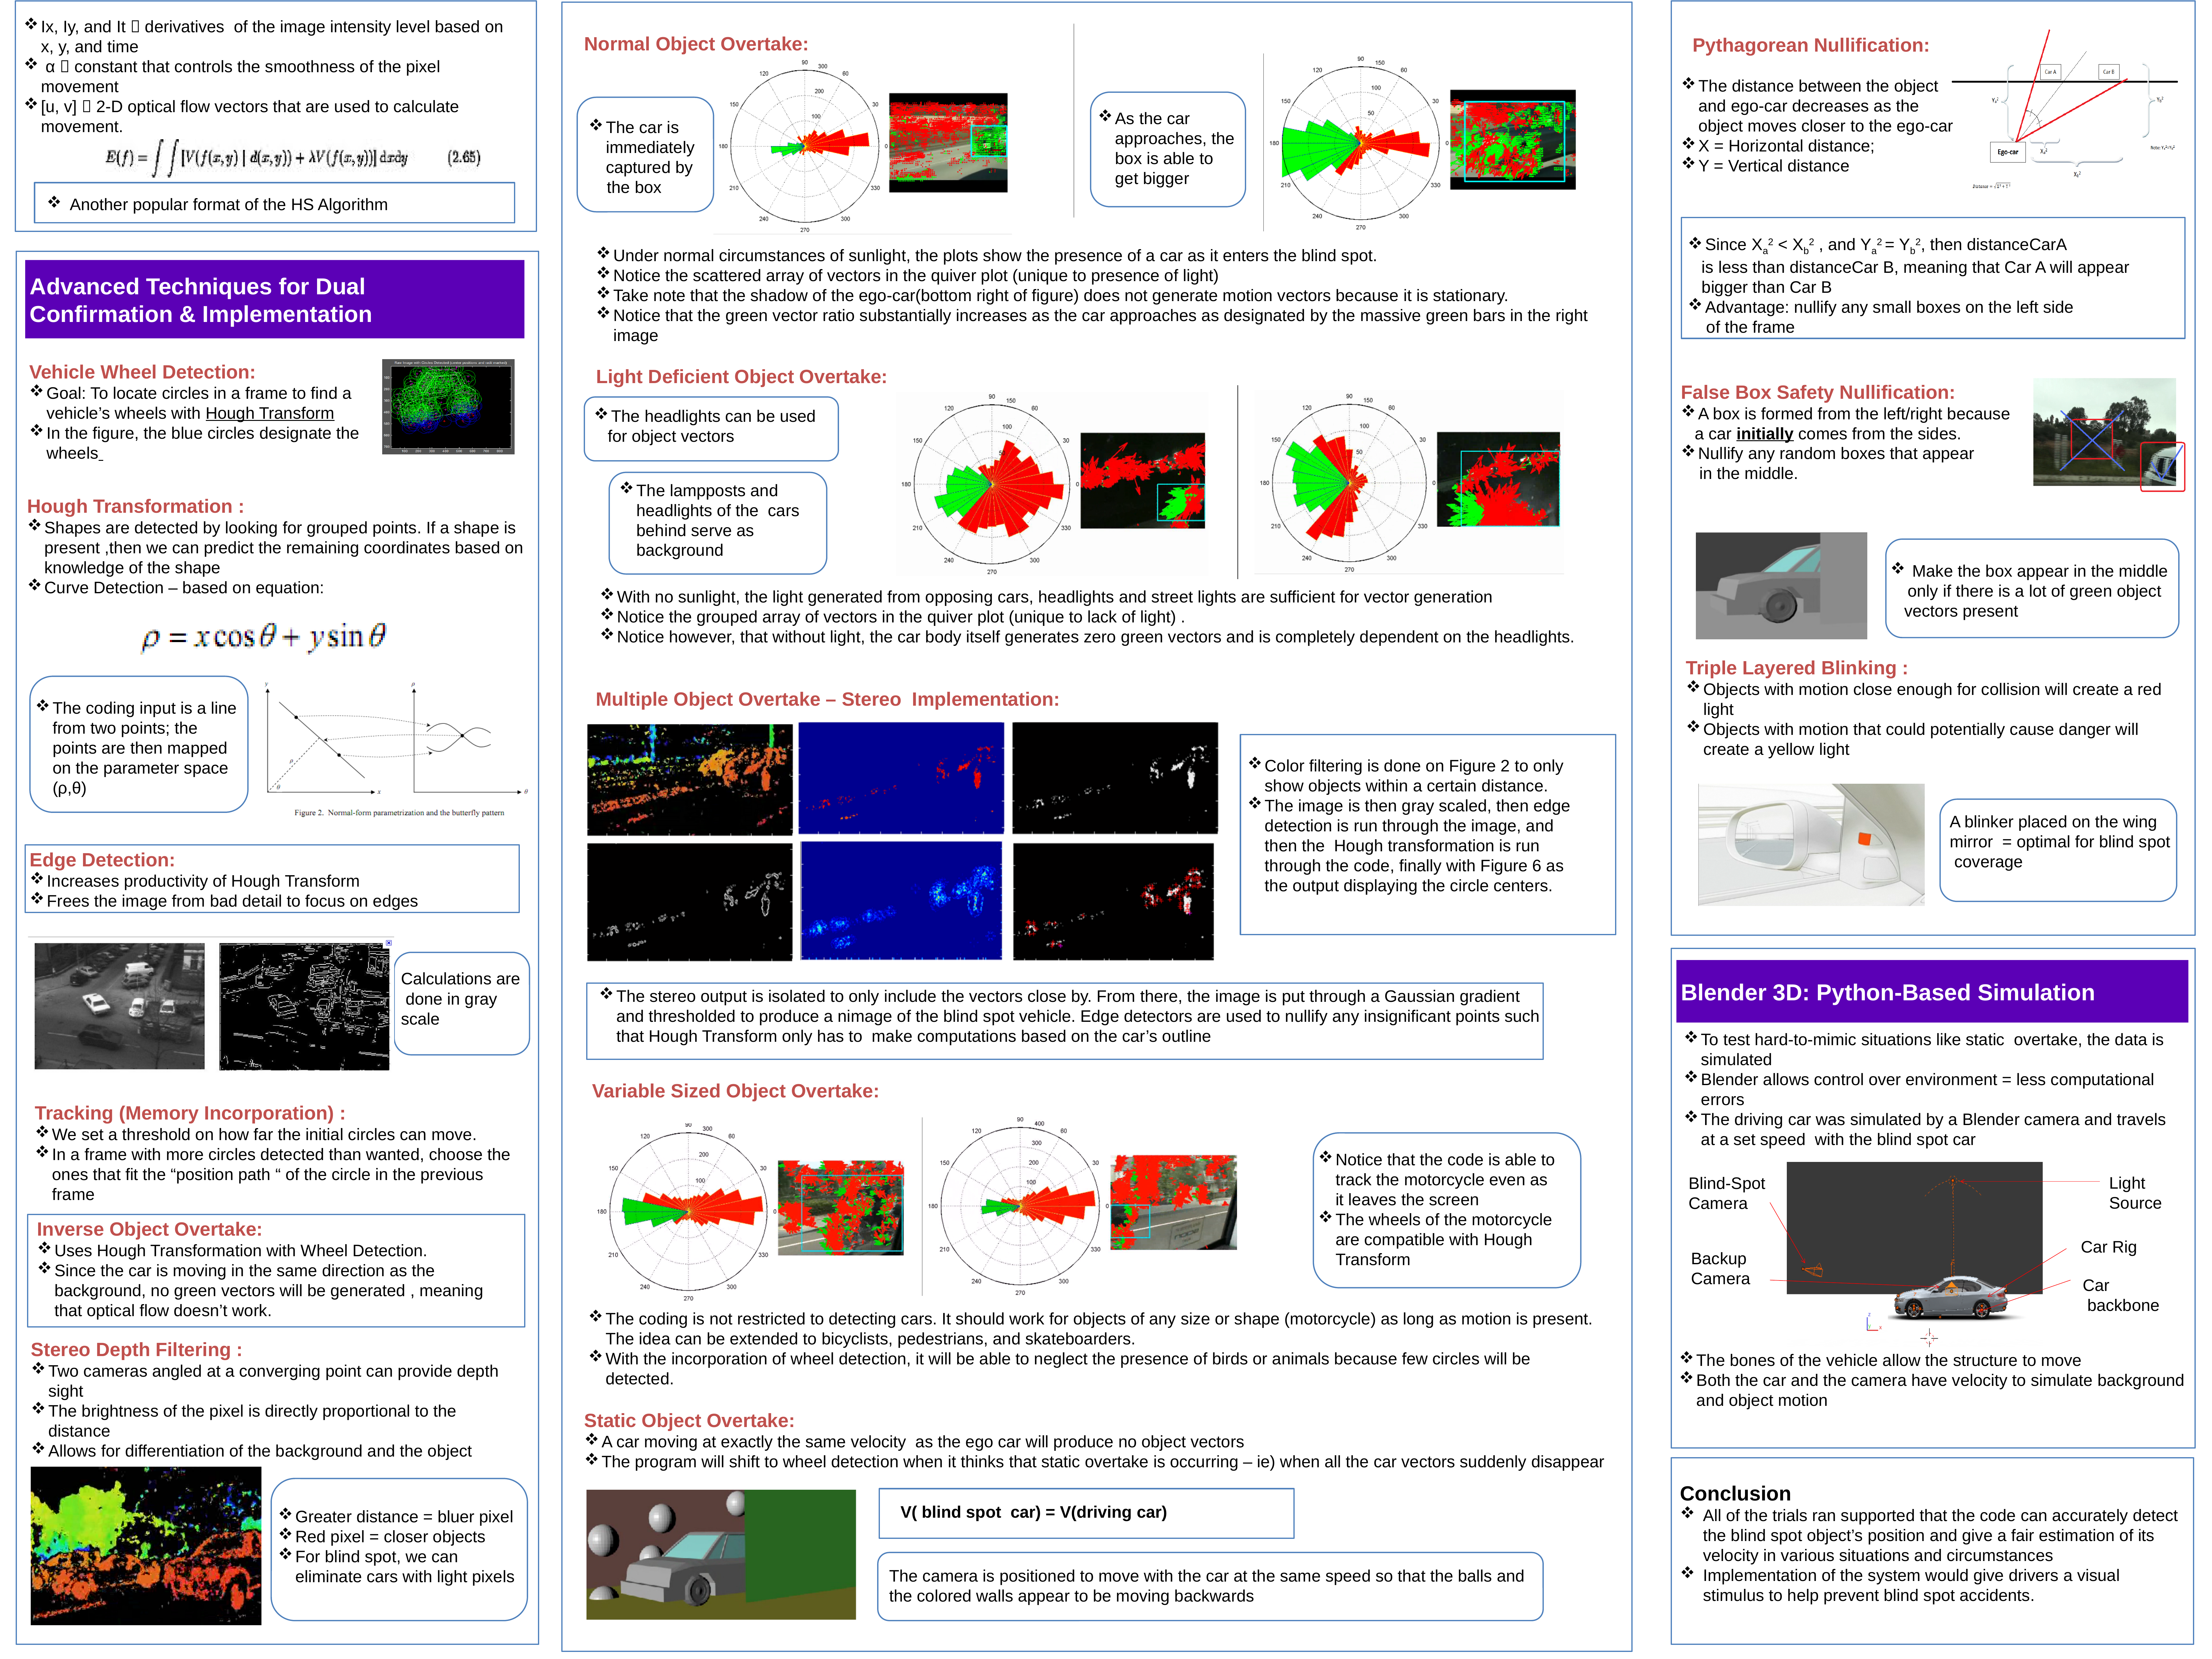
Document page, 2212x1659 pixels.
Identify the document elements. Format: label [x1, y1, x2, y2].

text_box [15, 1, 2212, 1652]
picture [73, 139, 480, 178]
